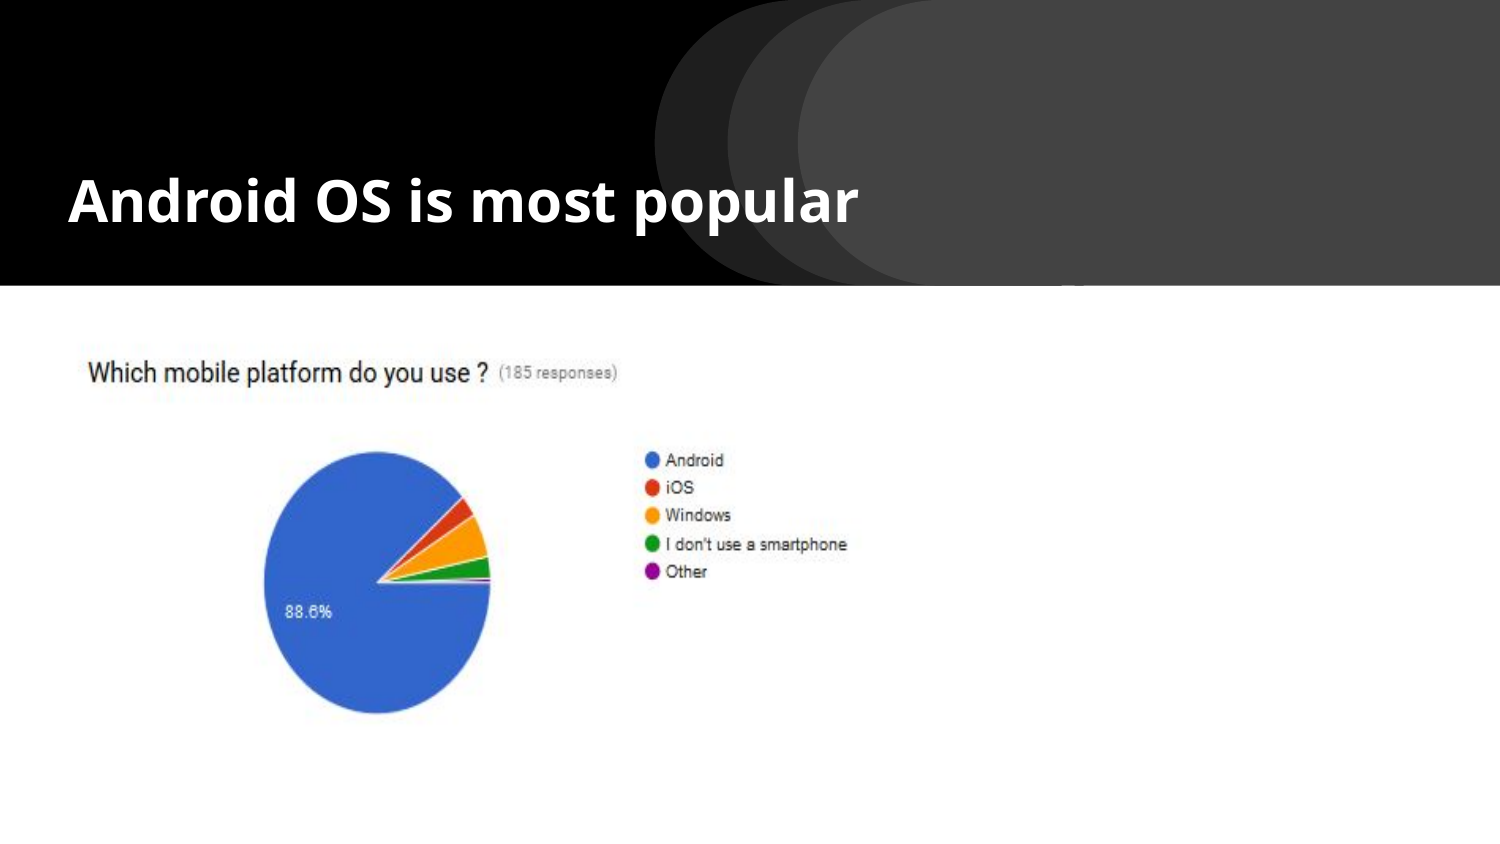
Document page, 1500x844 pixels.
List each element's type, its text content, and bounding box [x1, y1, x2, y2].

title Android OS is most popular [53, 24, 1348, 250]
picture [52, 314, 936, 759]
